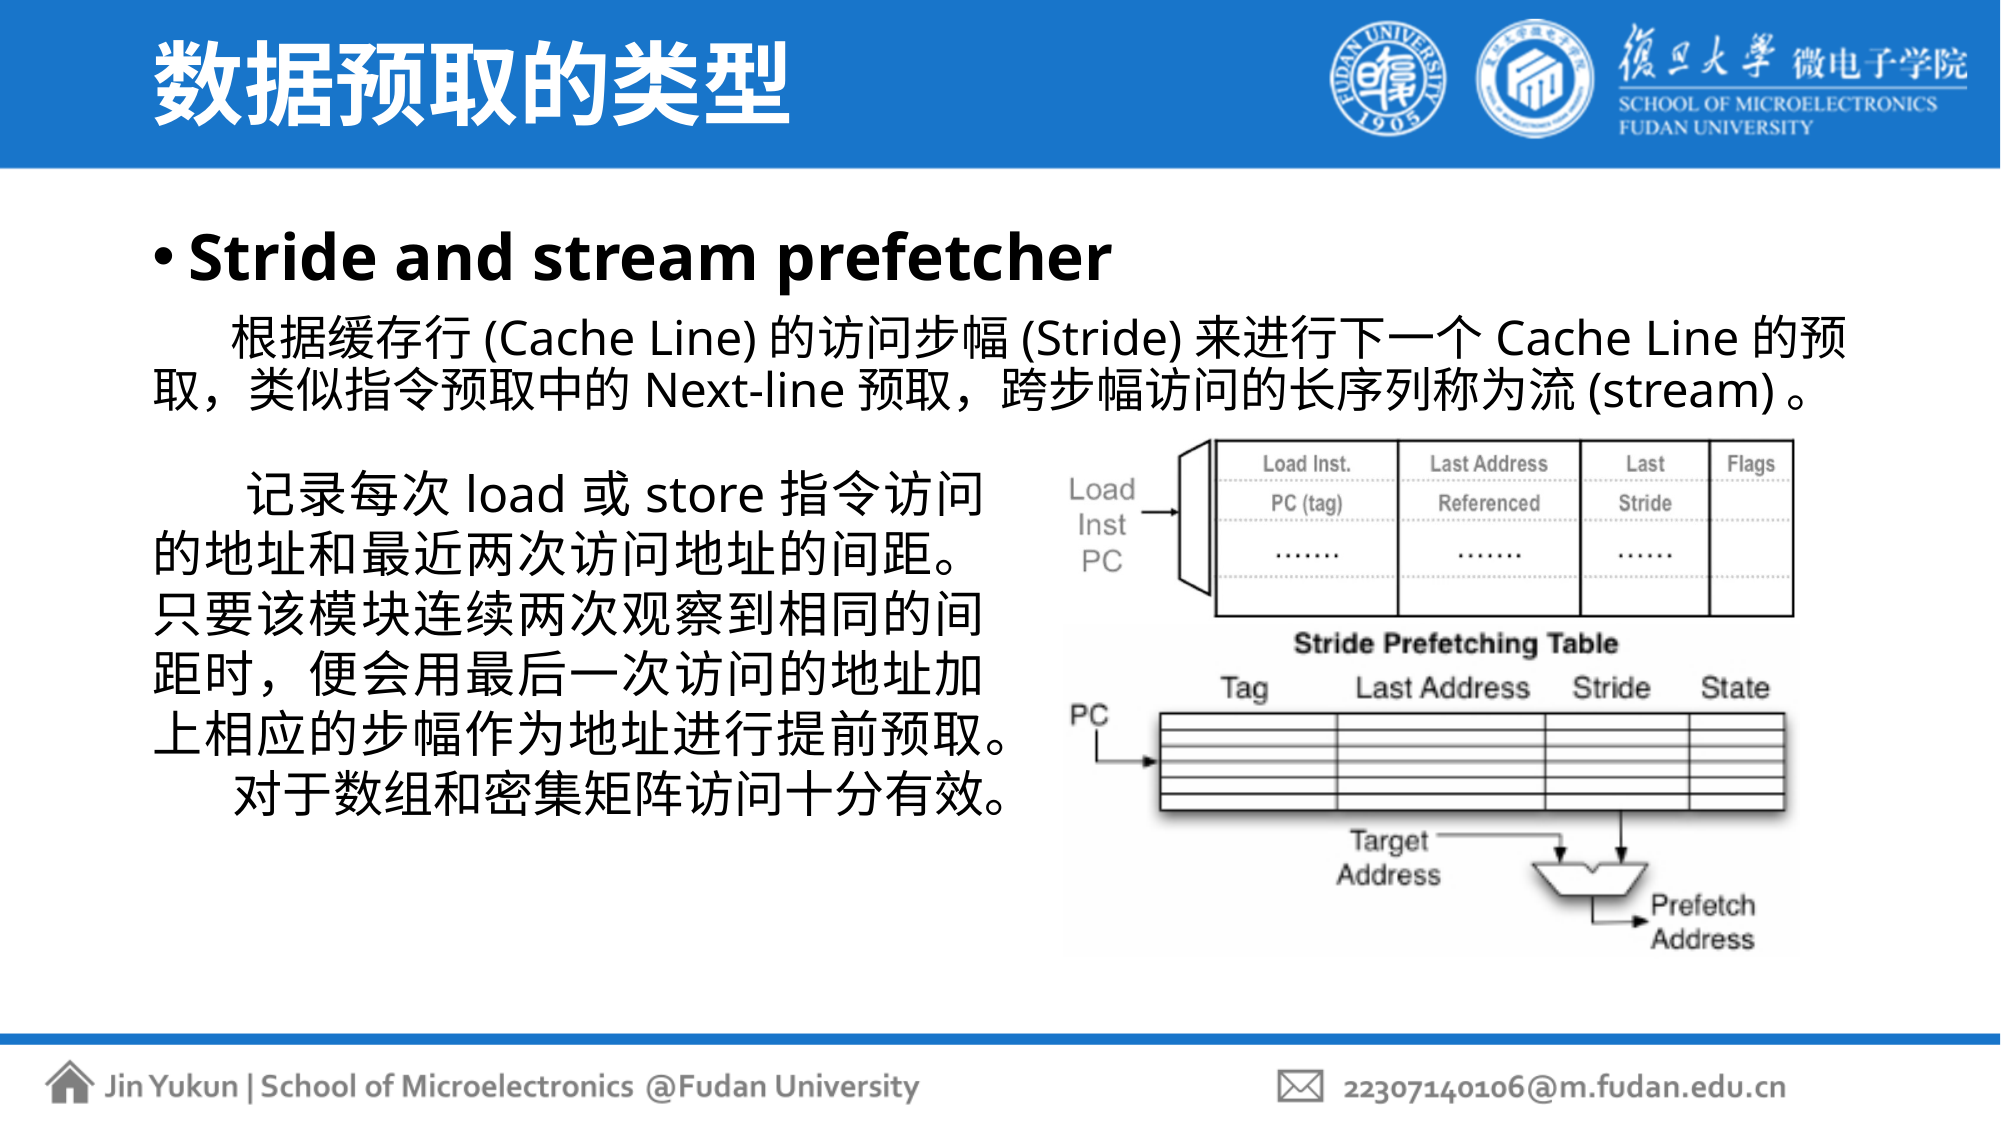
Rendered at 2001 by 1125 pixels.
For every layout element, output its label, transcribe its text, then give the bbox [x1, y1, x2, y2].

picture [0, 0, 2001, 1125]
text_box 记录每次load或store指令访问的地址和最近两次访问地址的间距。只要该模块连续两次观察到相同的间距时，便会用最后一次访问的地址加上相应的步幅作为地址进行提前预取。 对于数组和密集矩阵访问十分有效。 [137, 454, 1000, 830]
list Stride and stream prefetcher 根据缓存行(Cache Line)的访问步幅(Stride)来进行下一个Cache Line的预取，类似指令预取中的Next-line预取，跨步幅访问的长序列称为流(stream)。 [137, 217, 1863, 435]
title 数据预取的类型 [137, 0, 1863, 198]
